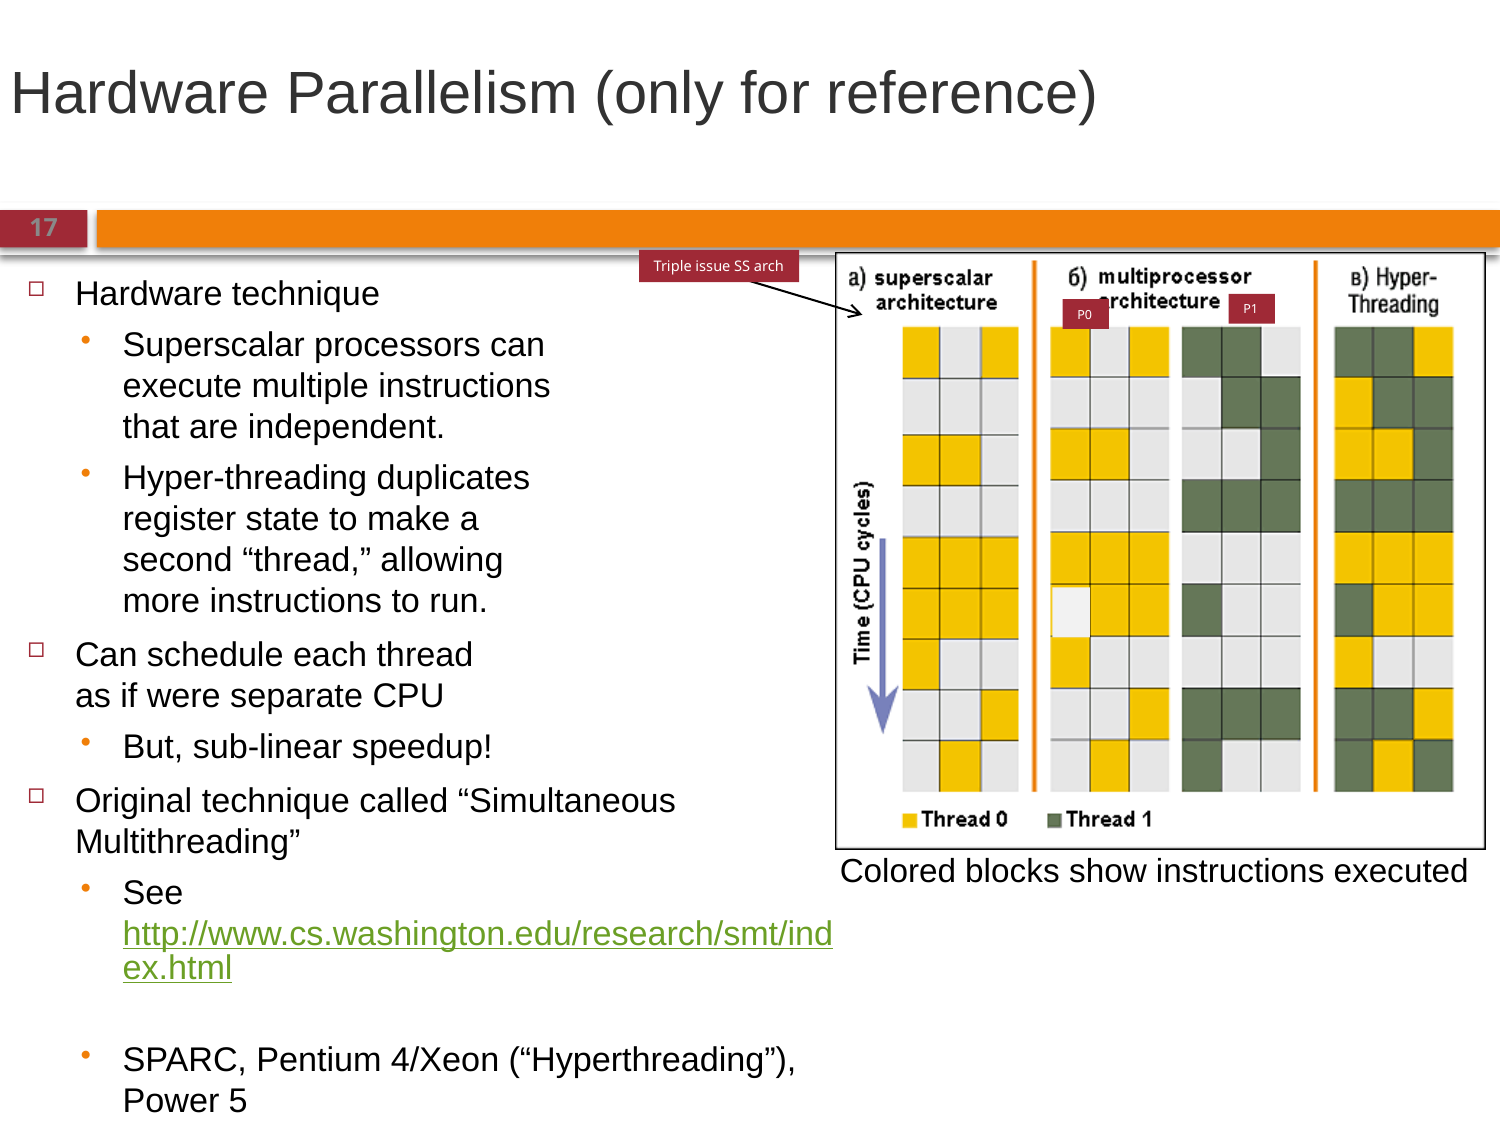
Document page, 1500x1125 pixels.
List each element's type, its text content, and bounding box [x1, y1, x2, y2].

slide_number 17 [0, 208, 88, 249]
list Hardware technique Superscalar processors can execute multiple instructions that are independent. Hyper-threading duplicates register state to make a second “thread,” allowing more instructions to run. Can schedule each thread as if were separate CPU But, sub-linear speedup! Original technique called “Simultaneous Multithreading” See http://www.cs.washington.edu/research/smt/index.html SPARC, Pentium 4/Xeon (“Hyperthreading”), Power 5 [12, 263, 851, 1100]
text_box Colored blocks show instructions executed [825, 841, 1494, 937]
text_box Triple issue SS arch [639, 249, 800, 283]
picture [835, 252, 1486, 850]
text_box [737, 276, 863, 316]
title Hardware Parallelism (only for reference) [0, 46, 1496, 134]
